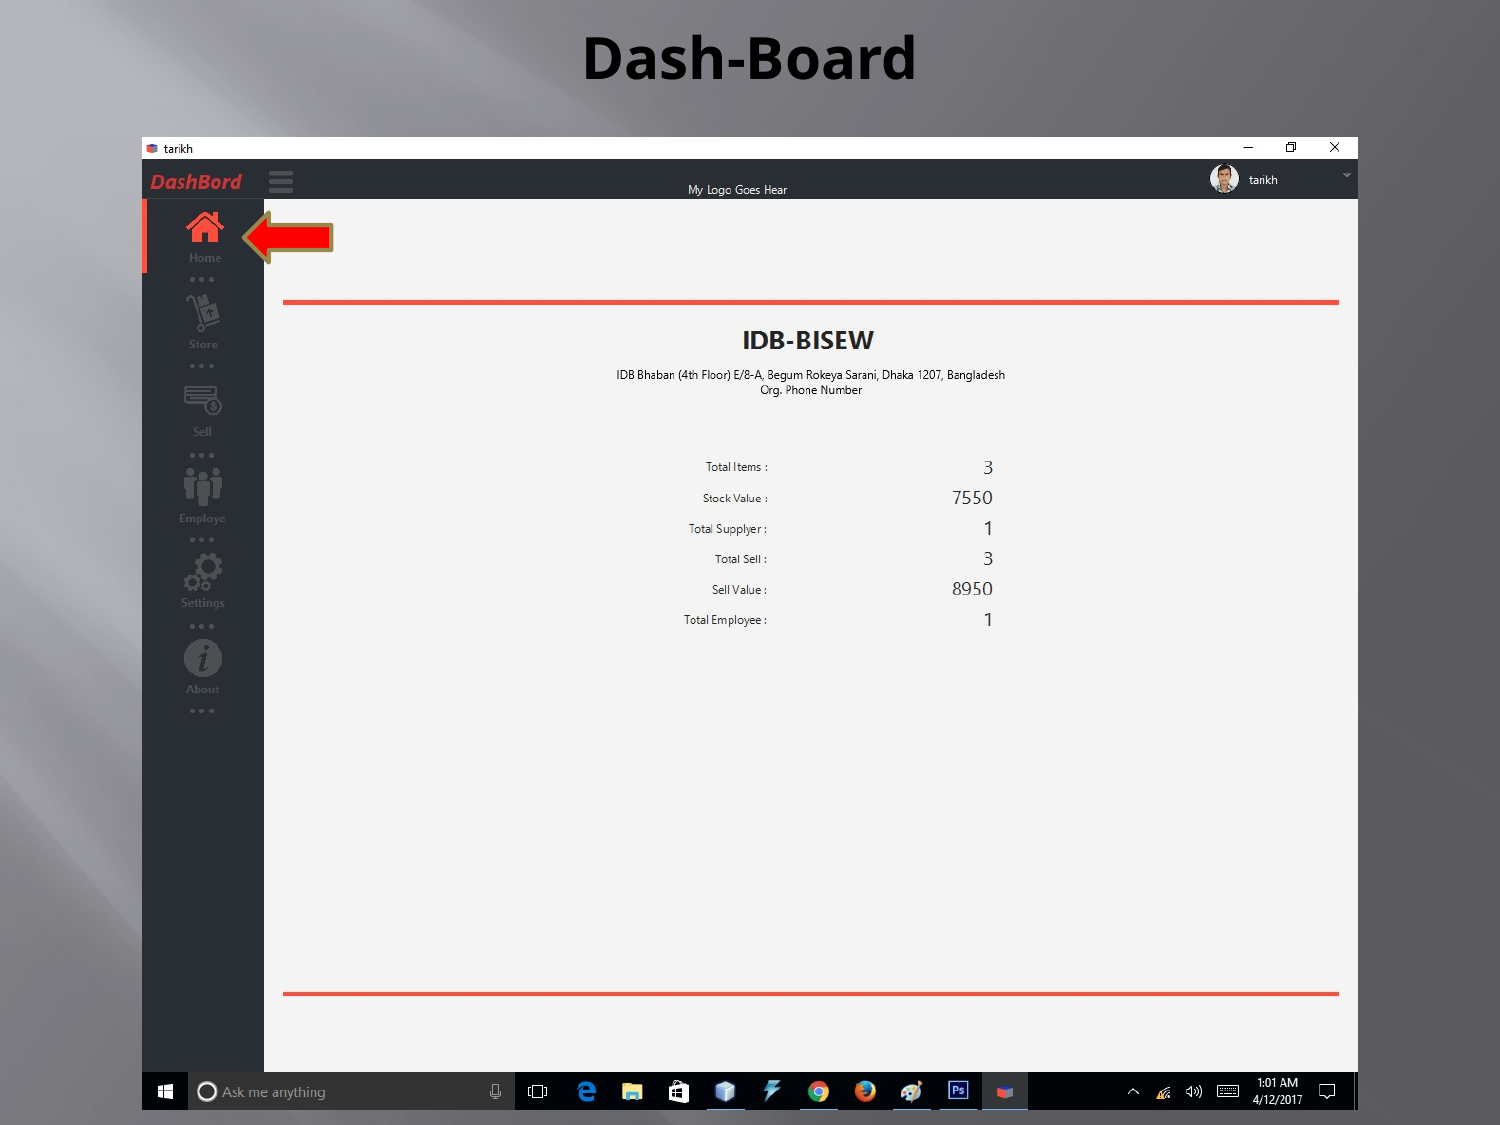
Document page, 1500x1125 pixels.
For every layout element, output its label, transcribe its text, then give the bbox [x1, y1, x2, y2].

title Dash-Board [75, 0, 1425, 150]
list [141, 137, 1358, 1111]
